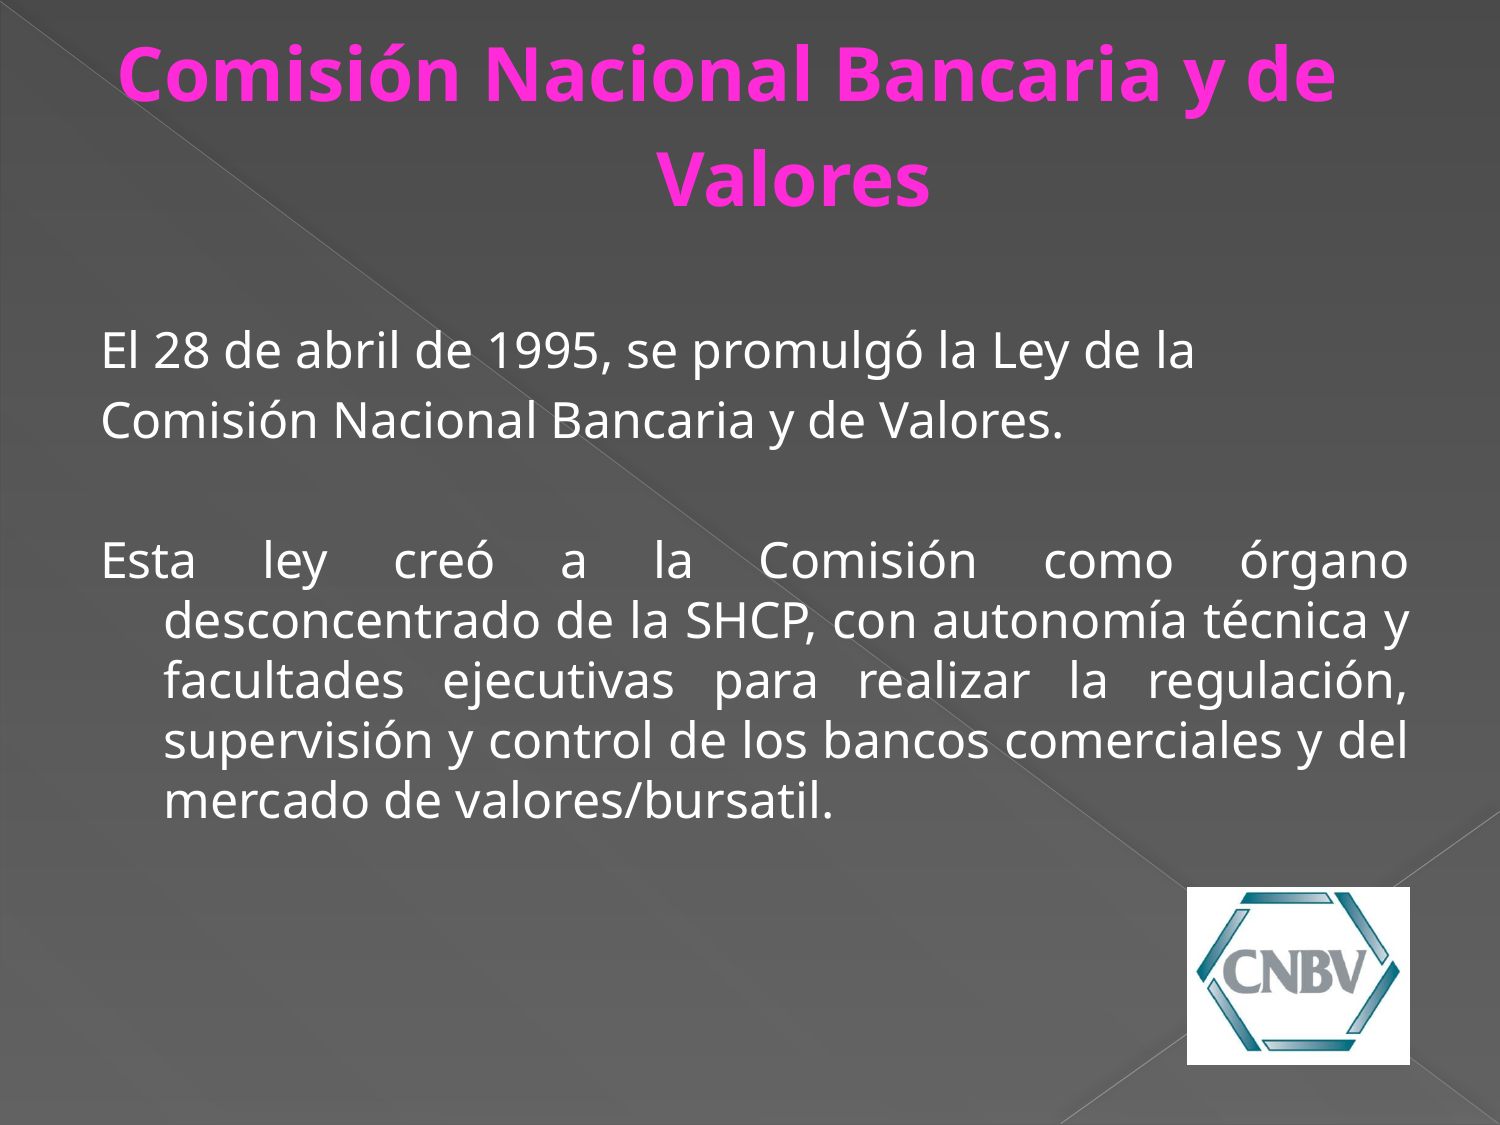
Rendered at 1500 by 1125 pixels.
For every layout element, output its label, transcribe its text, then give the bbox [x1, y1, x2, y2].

list Comisión Nacional Bancaria y de Valores El 28 de abril de 1995, se promulgó la Ley de la Comisión Nacional Bancaria y de Valores. Esta ley creó a la Comisión como órgano desconcentrado de la SHCP, con autonomía técnica y facultades ejecutivas para realizar la regulación, supervisión y control de los bancos comerciales y del mercado de valores/bursatil. [75, 19, 1425, 1059]
picture [1186, 887, 1410, 1065]
